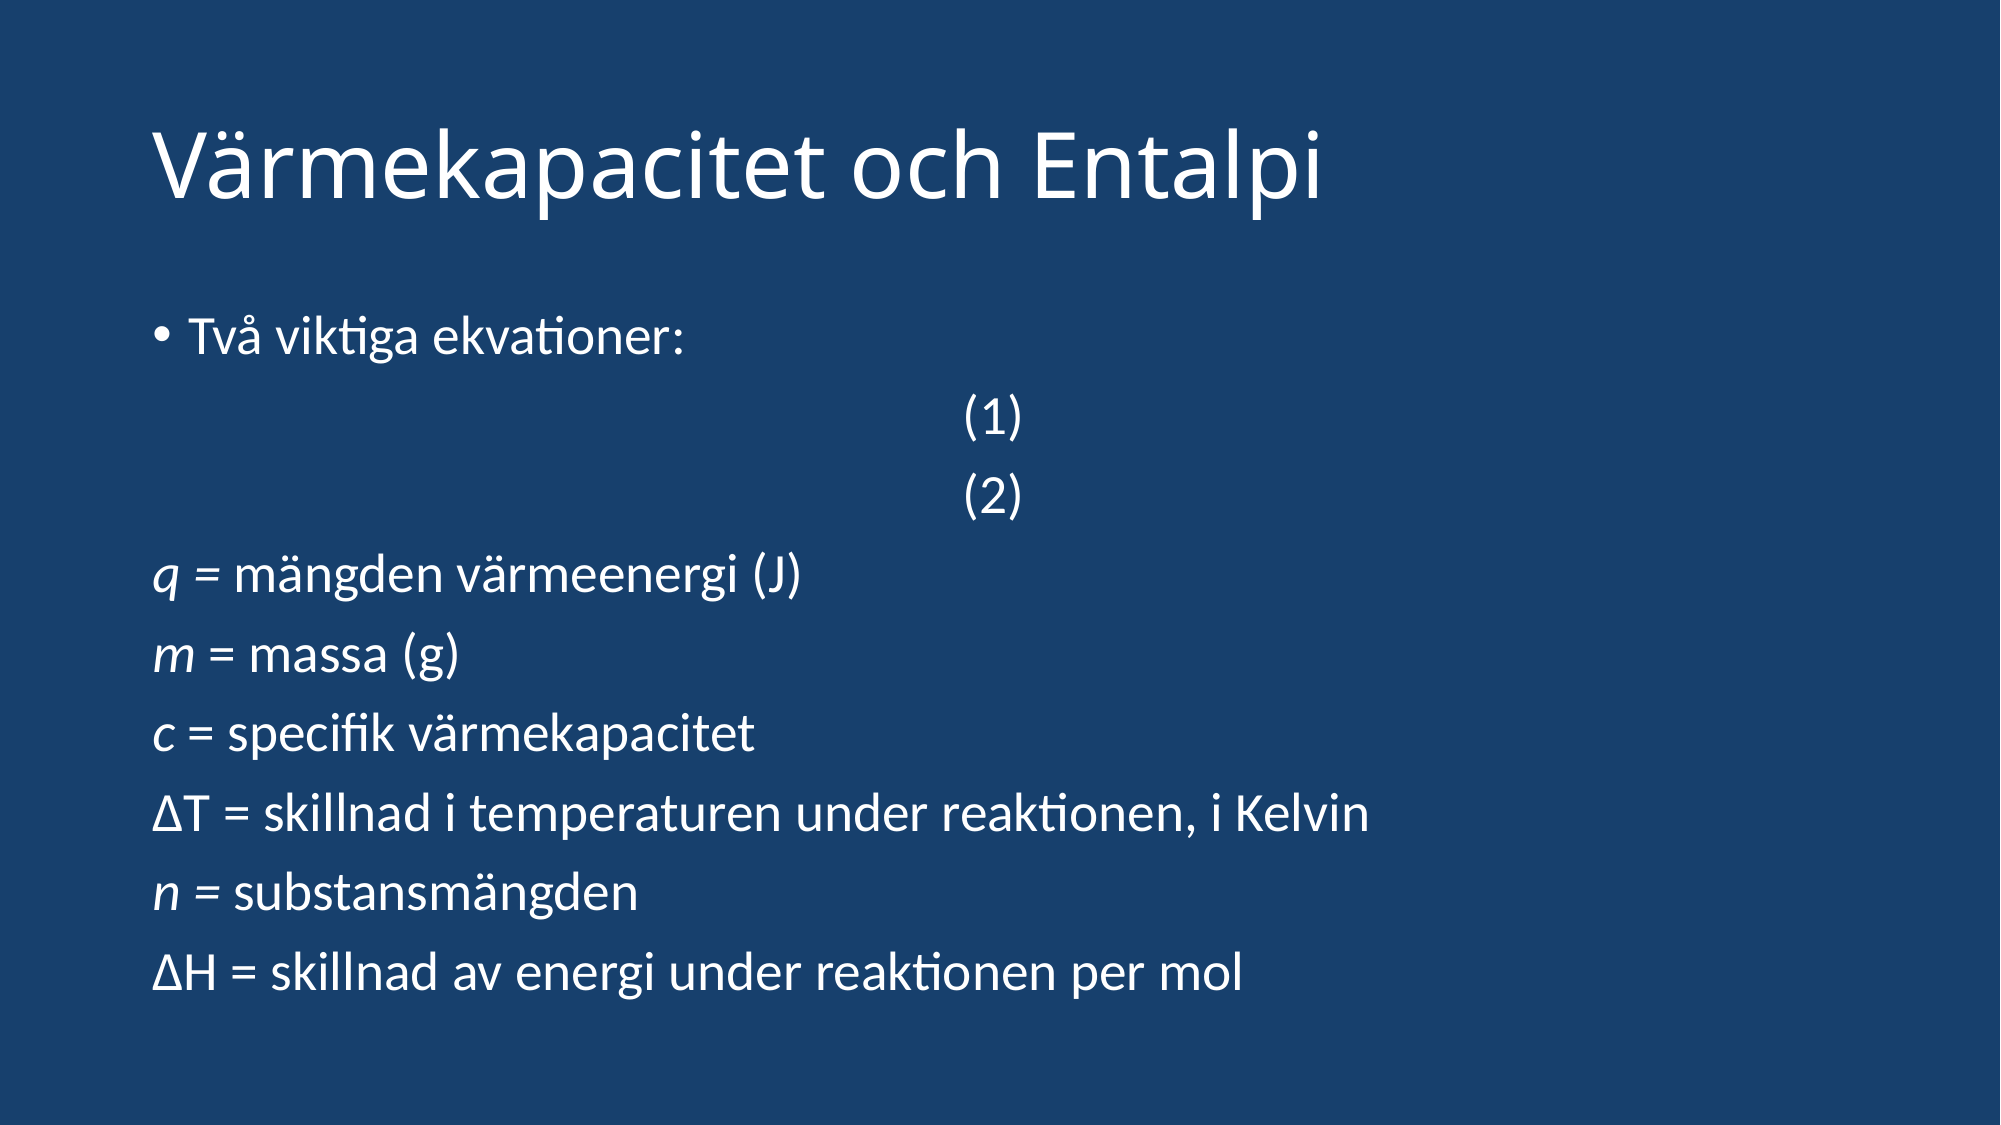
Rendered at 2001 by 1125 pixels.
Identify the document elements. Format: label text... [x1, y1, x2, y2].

title Värmekapacitet och Entalpi [137, 59, 1863, 278]
